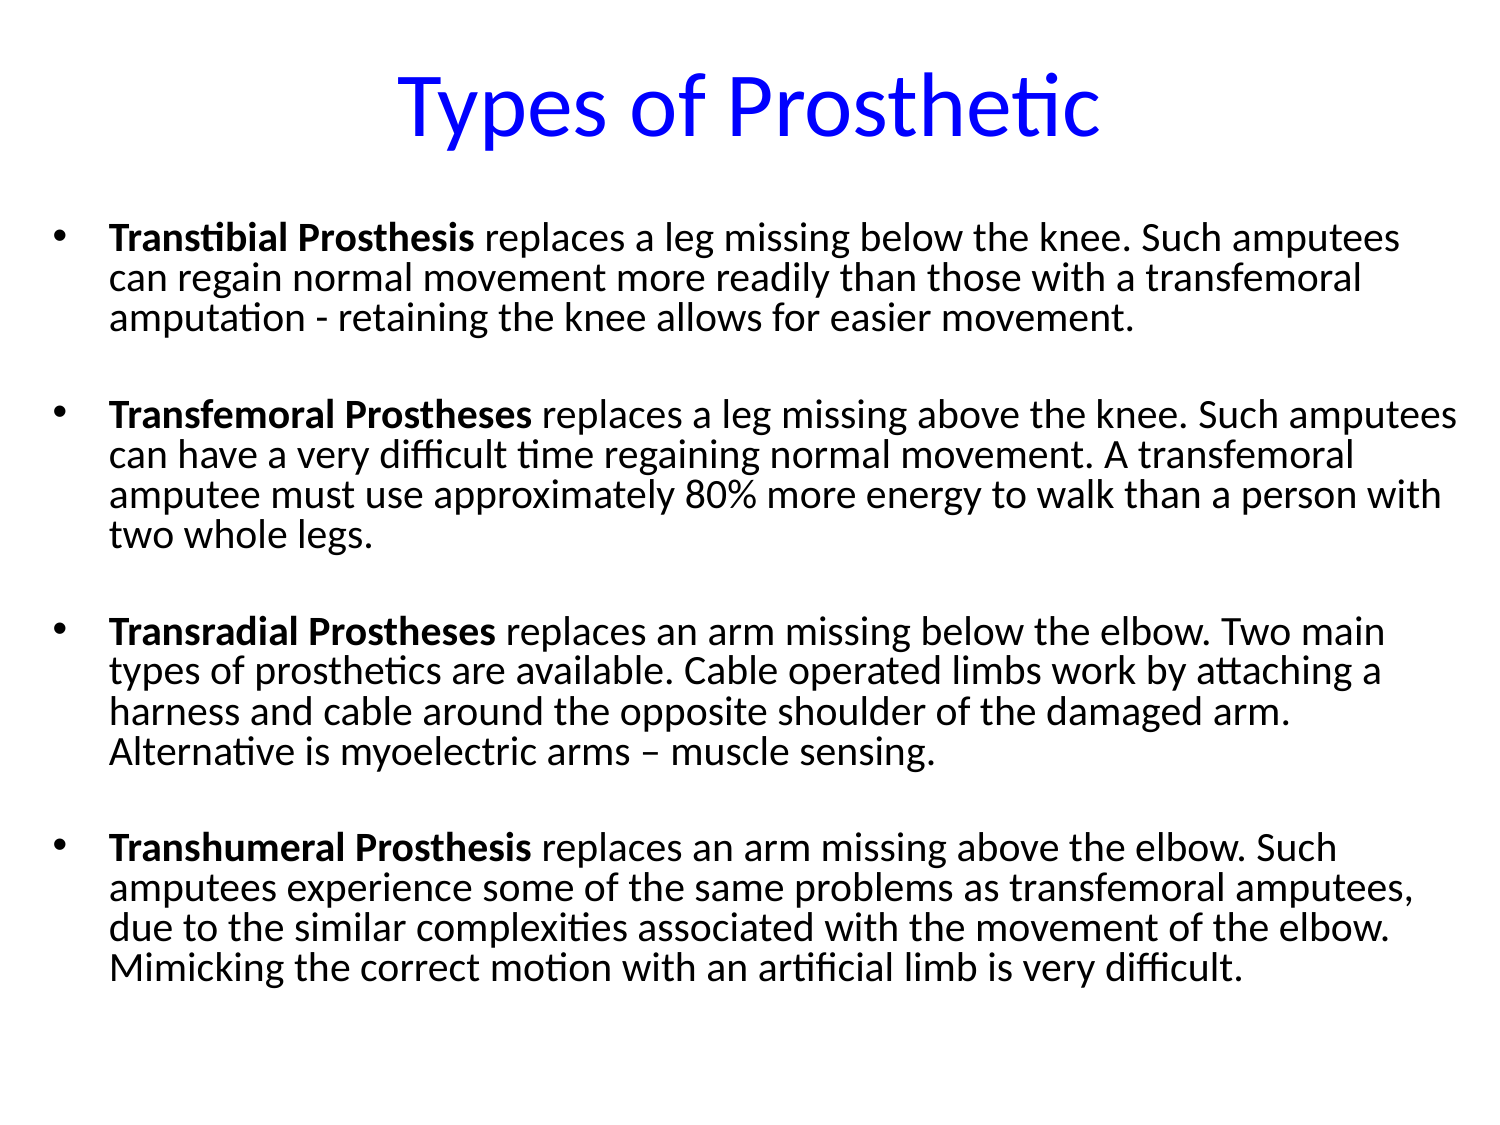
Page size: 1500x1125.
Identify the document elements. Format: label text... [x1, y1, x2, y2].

list Transtibial Prosthesis replaces a leg missing below the knee. Such amputees can regain normal movement more readily than those with a transfemoral amputation - retaining the knee allows for easier movement. Transfemoral Prostheses replaces a leg missing above the knee. Such amputees can have a very difficult time regaining normal movement. A transfemoral amputee must use approximately 80% more energy to walk than a person with two whole legs. Transradial Prostheses replaces an arm missing below the elbow. Two main types of prosthetics are available. Cable operated limbs work by attaching a harness and cable around the opposite shoulder of the damaged arm. Alternative is myoelectric arms – muscle sensing. Transhumeral Prosthesis replaces an arm missing above the elbow. Such amputees experience some of the same problems as transfemoral amputees, due to the similar complexities associated with the movement of the elbow. Mimicking the correct motion with an artificial limb is very difficult. [37, 212, 1475, 1125]
title Types of Prosthetic [75, 0, 1425, 200]
